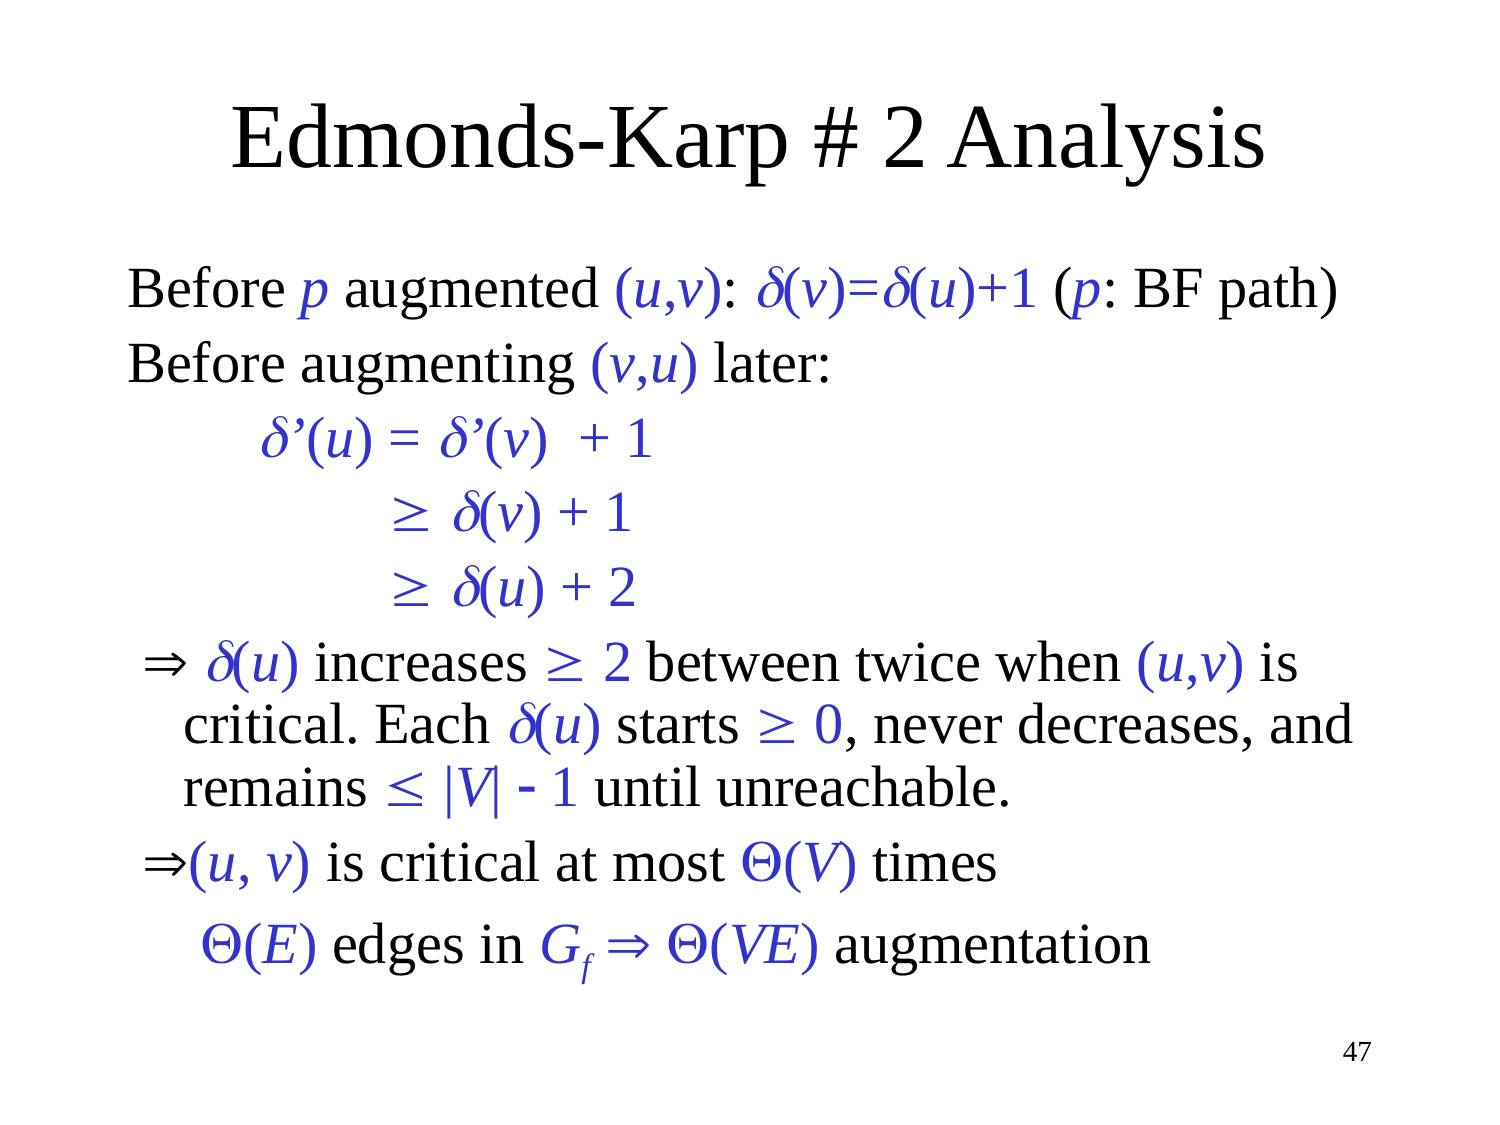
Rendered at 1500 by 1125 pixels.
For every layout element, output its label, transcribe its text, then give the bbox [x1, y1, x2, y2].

slide_number 47 [1074, 1024, 1388, 1101]
title Edmonds-Karp # 2 Analysis [112, 37, 1388, 226]
list Before p augmented (u,v): (v)=(u)+1 (p: BF path) Before augmenting (v,u) later: ’(u) = ’(v) + 1  (v) + 1  (u) + 2  (u) increases  2 between twice when (u,v) is critical. Each (u) starts  0, never decreases, and remains  |V|  1 until unreachable. (u, v) is critical at most (V) times (E) edges in Gf  (VE) augmentation [112, 249, 1388, 1001]
